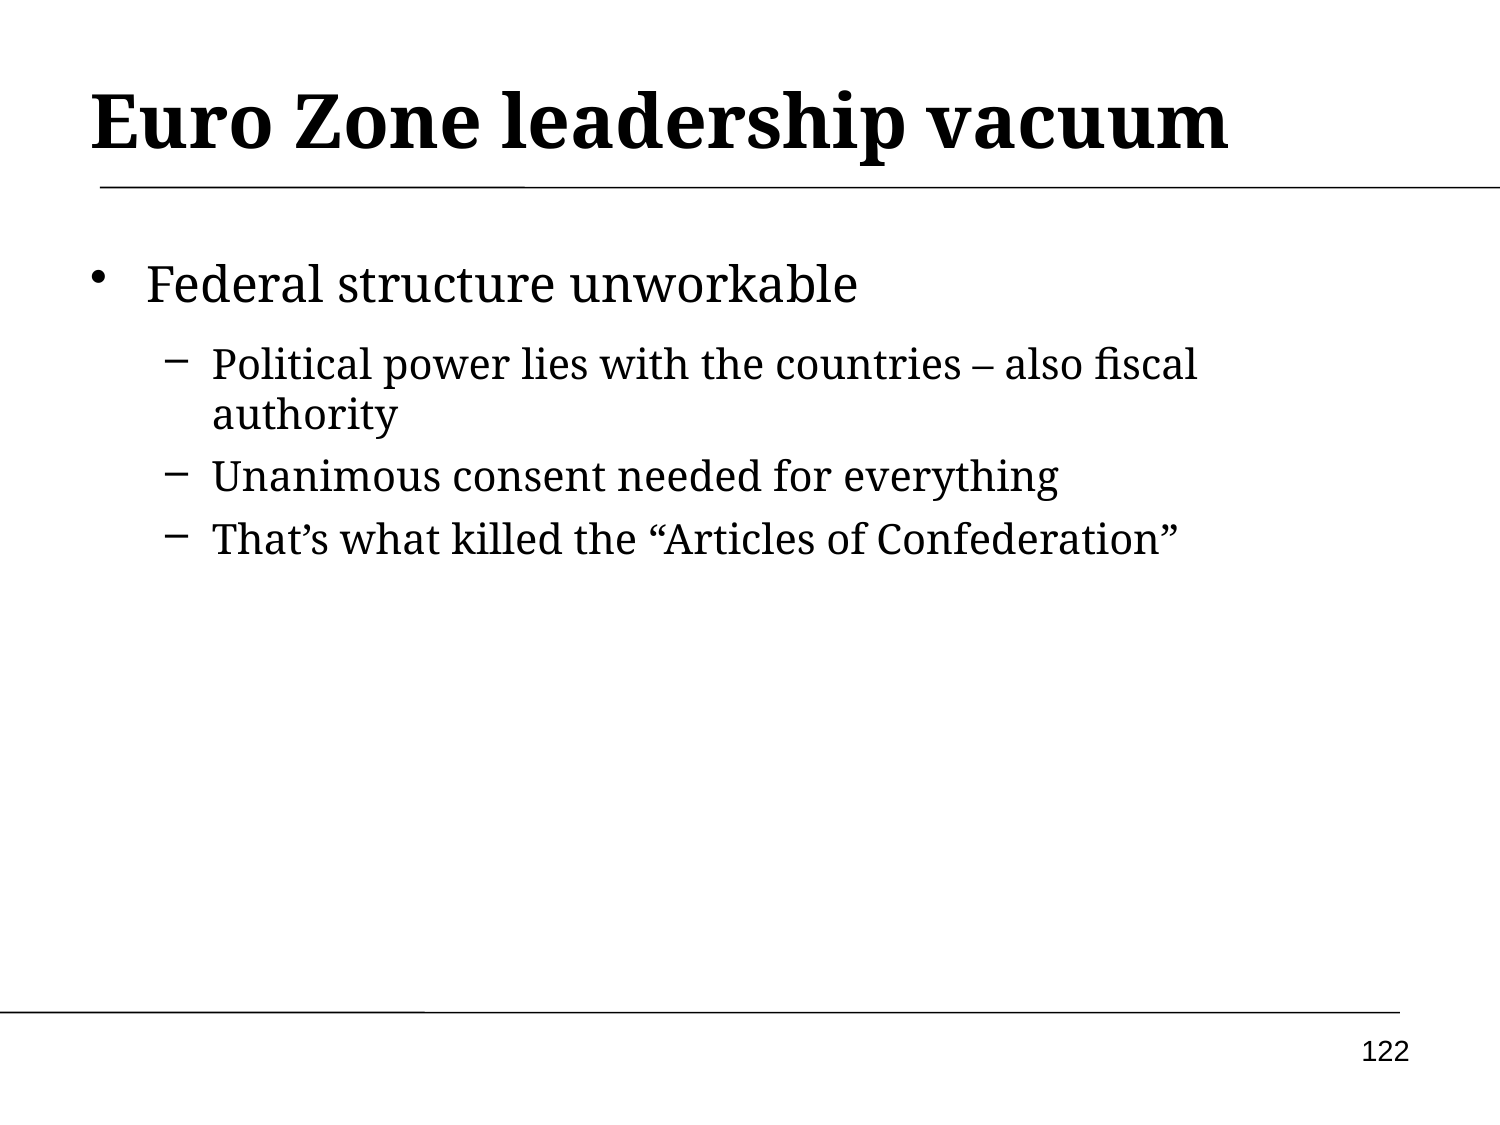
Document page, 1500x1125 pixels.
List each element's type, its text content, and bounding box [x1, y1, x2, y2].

list Federal structure unworkable Political power lies with the countries – also fiscal authority Unanimous consent needed for everything That’s what killed the “Articles of Confederation” [74, 244, 1363, 988]
title Euro Zone leadership vacuum [74, 49, 1426, 188]
slide_number 122 [1074, 1024, 1426, 1103]
